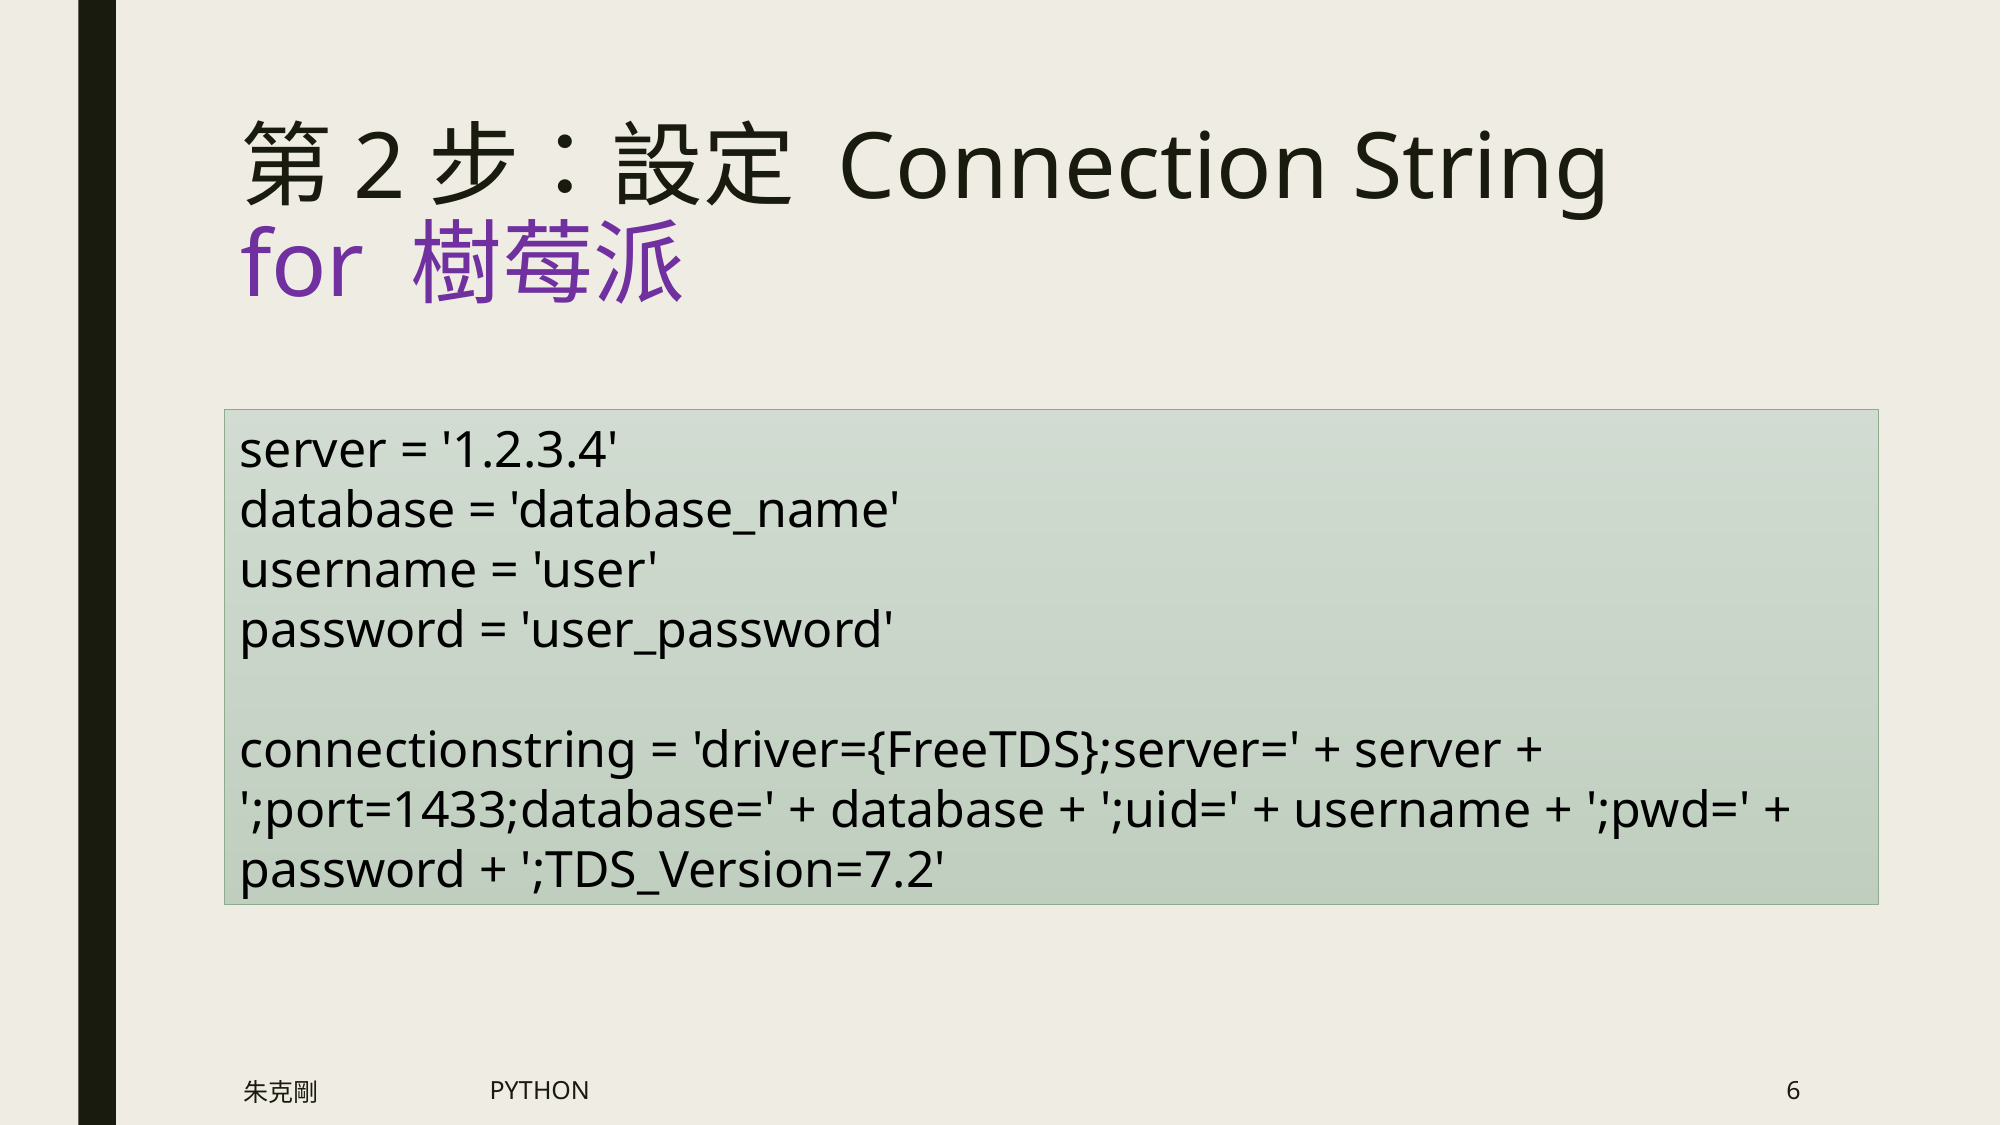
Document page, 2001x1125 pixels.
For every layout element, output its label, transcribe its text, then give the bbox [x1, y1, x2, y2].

slide_number 朱克剛 [228, 1058, 426, 1125]
footer PYTHON [474, 1058, 1505, 1125]
text_box server = '1.2.3.4' database = 'database_name' username = 'user' password = 'user_password' connectionstring = 'driver={FreeTDS};server=' + server + ';port=1433;database=' + database + ';uid=' + username + ';pwd=' + password + ';TDS_Version=7.2' [224, 409, 1879, 905]
slide_number 6 [1553, 1058, 1816, 1125]
title 第2步：設定 Connection String for 樹莓派 [225, 112, 1800, 357]
